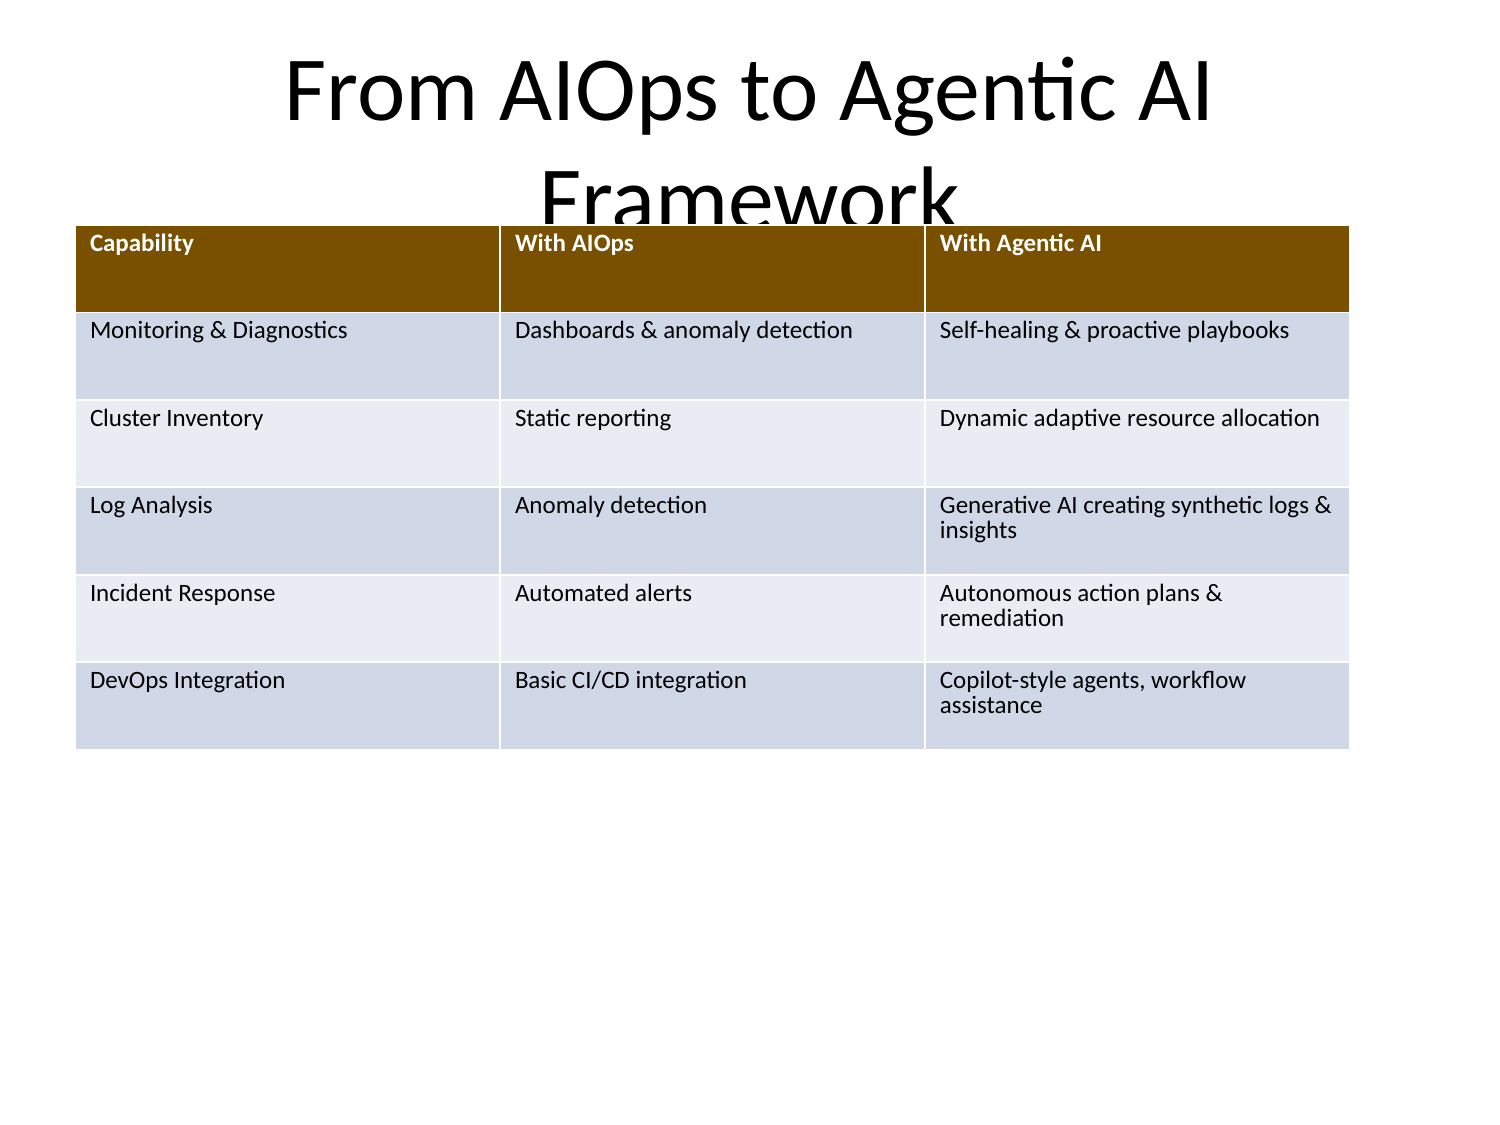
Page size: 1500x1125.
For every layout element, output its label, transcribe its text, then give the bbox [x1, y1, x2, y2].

table_cell Basic CI/CD integration [501, 663, 924, 749]
table_cell Cluster Inventory [76, 401, 499, 486]
table_cell DevOps Integration [76, 663, 499, 749]
table_cell Static reporting [501, 401, 924, 486]
title From AIOps to Agentic AI Framework [75, 45, 1425, 233]
table_cell Dashboards & anomaly detection [501, 313, 924, 399]
table_cell Autonomous action plans & remediation [926, 576, 1349, 661]
table_header With Agentic AI [926, 226, 1349, 312]
table_cell Monitoring & Diagnostics [76, 313, 499, 399]
table_cell Log Analysis [76, 488, 499, 574]
table_cell Generative AI creating synthetic logs & insights [926, 488, 1349, 574]
table_header With AIOps [501, 226, 924, 312]
table_cell Self-healing & proactive playbooks [926, 313, 1349, 399]
table_cell Automated alerts [501, 576, 924, 661]
table_header Capability [76, 226, 499, 312]
table_cell Dynamic adaptive resource allocation [926, 401, 1349, 486]
table_cell Incident Response [76, 576, 499, 661]
table_cell Anomaly detection [501, 488, 924, 574]
table_cell Copilot-style agents, workflow assistance [926, 663, 1349, 749]
